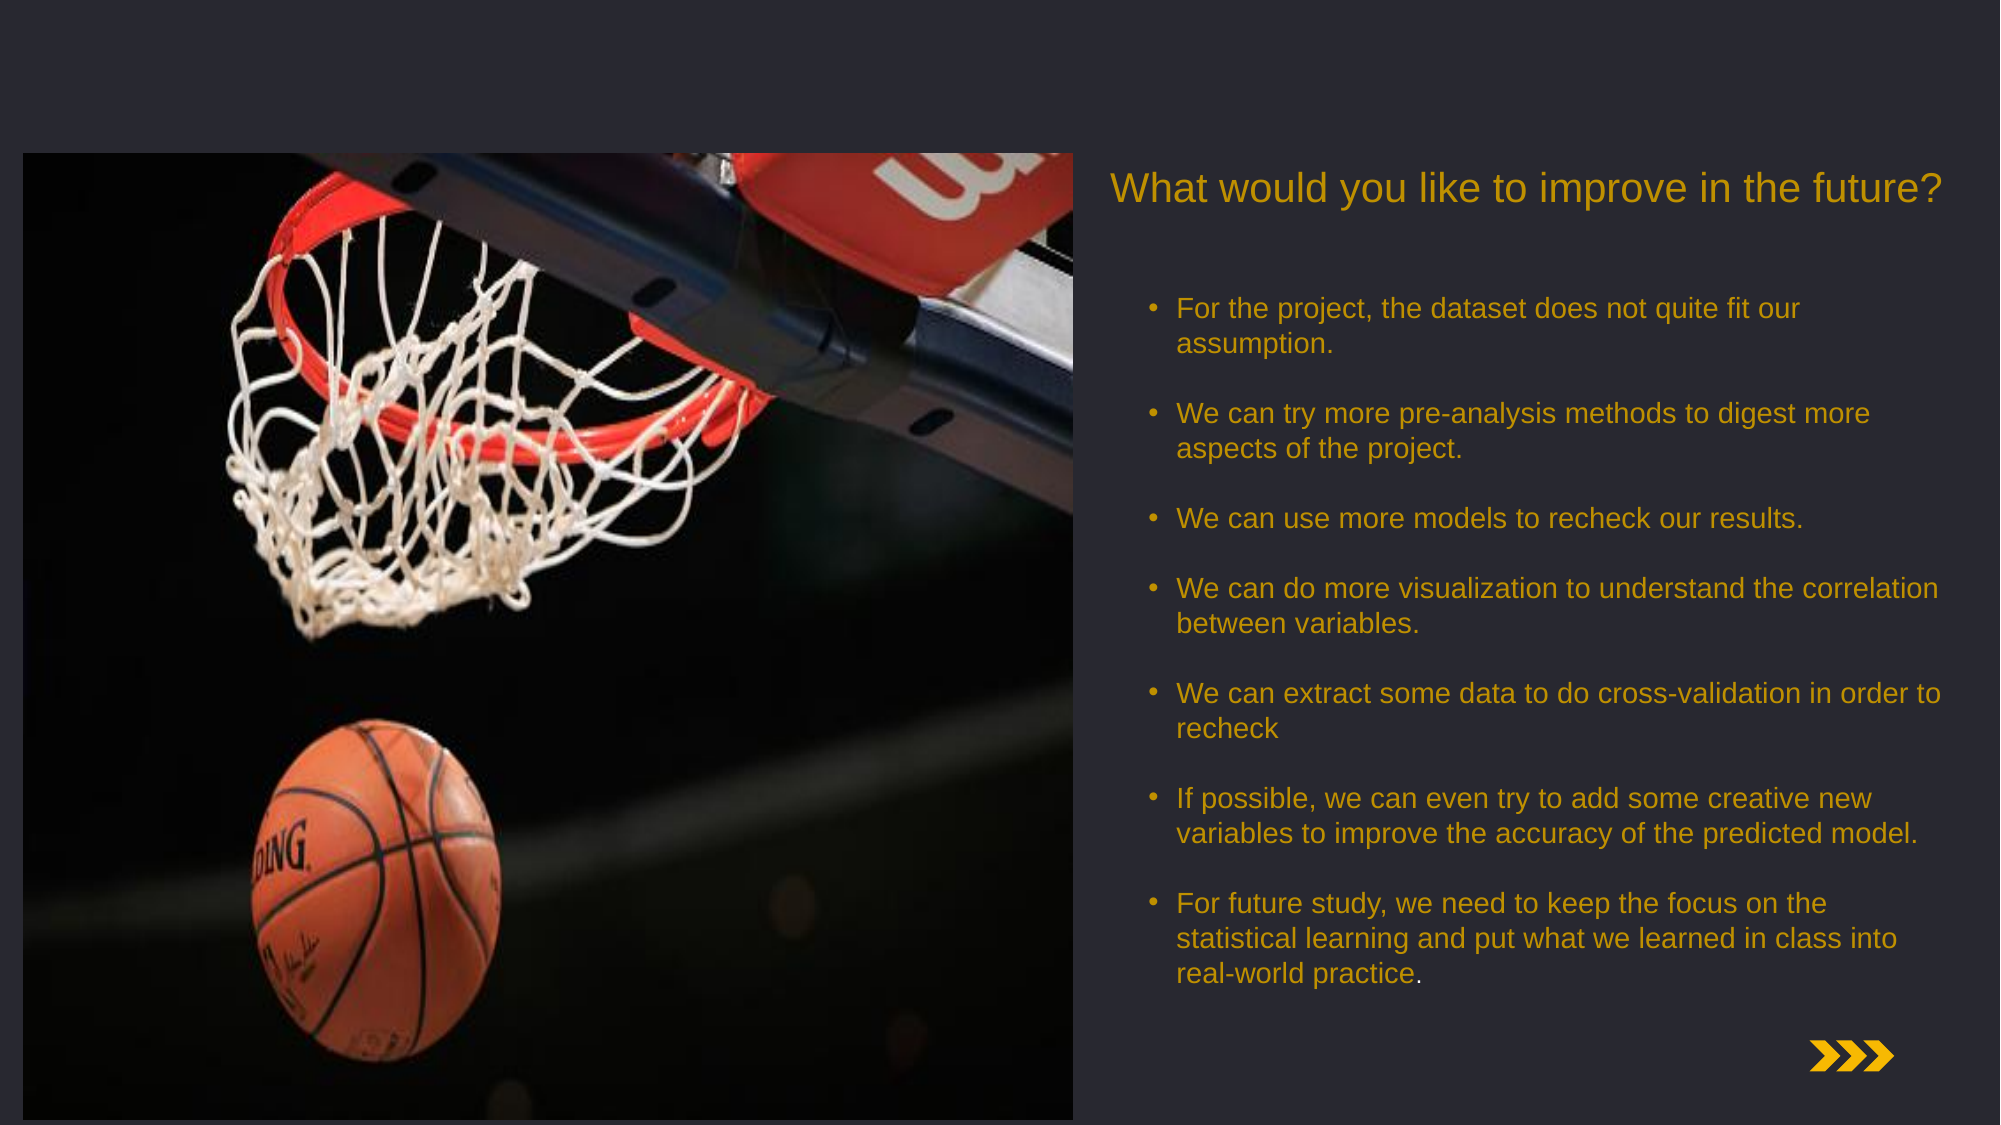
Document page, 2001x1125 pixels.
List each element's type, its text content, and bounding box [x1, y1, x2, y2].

text_box For the project, the dataset does not quite fit our assumption. We can try more pre-analysis methods to digest more aspects of the project. We can use more models to recheck our results. We can do more visualization to understand the correlation between variables. We can extract some data to do cross-validation in order to recheck If possible, we can even try to add some creative new variables to improve the accuracy of the predicted model. For future study, we need to keep the focus on the statistical learning and put what we learned in class into real-world practice. [1133, 282, 1972, 1040]
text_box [1809, 1040, 1895, 1072]
picture [23, 152, 1073, 1120]
text_box What would you like to improve in the future? [1095, 153, 2000, 214]
